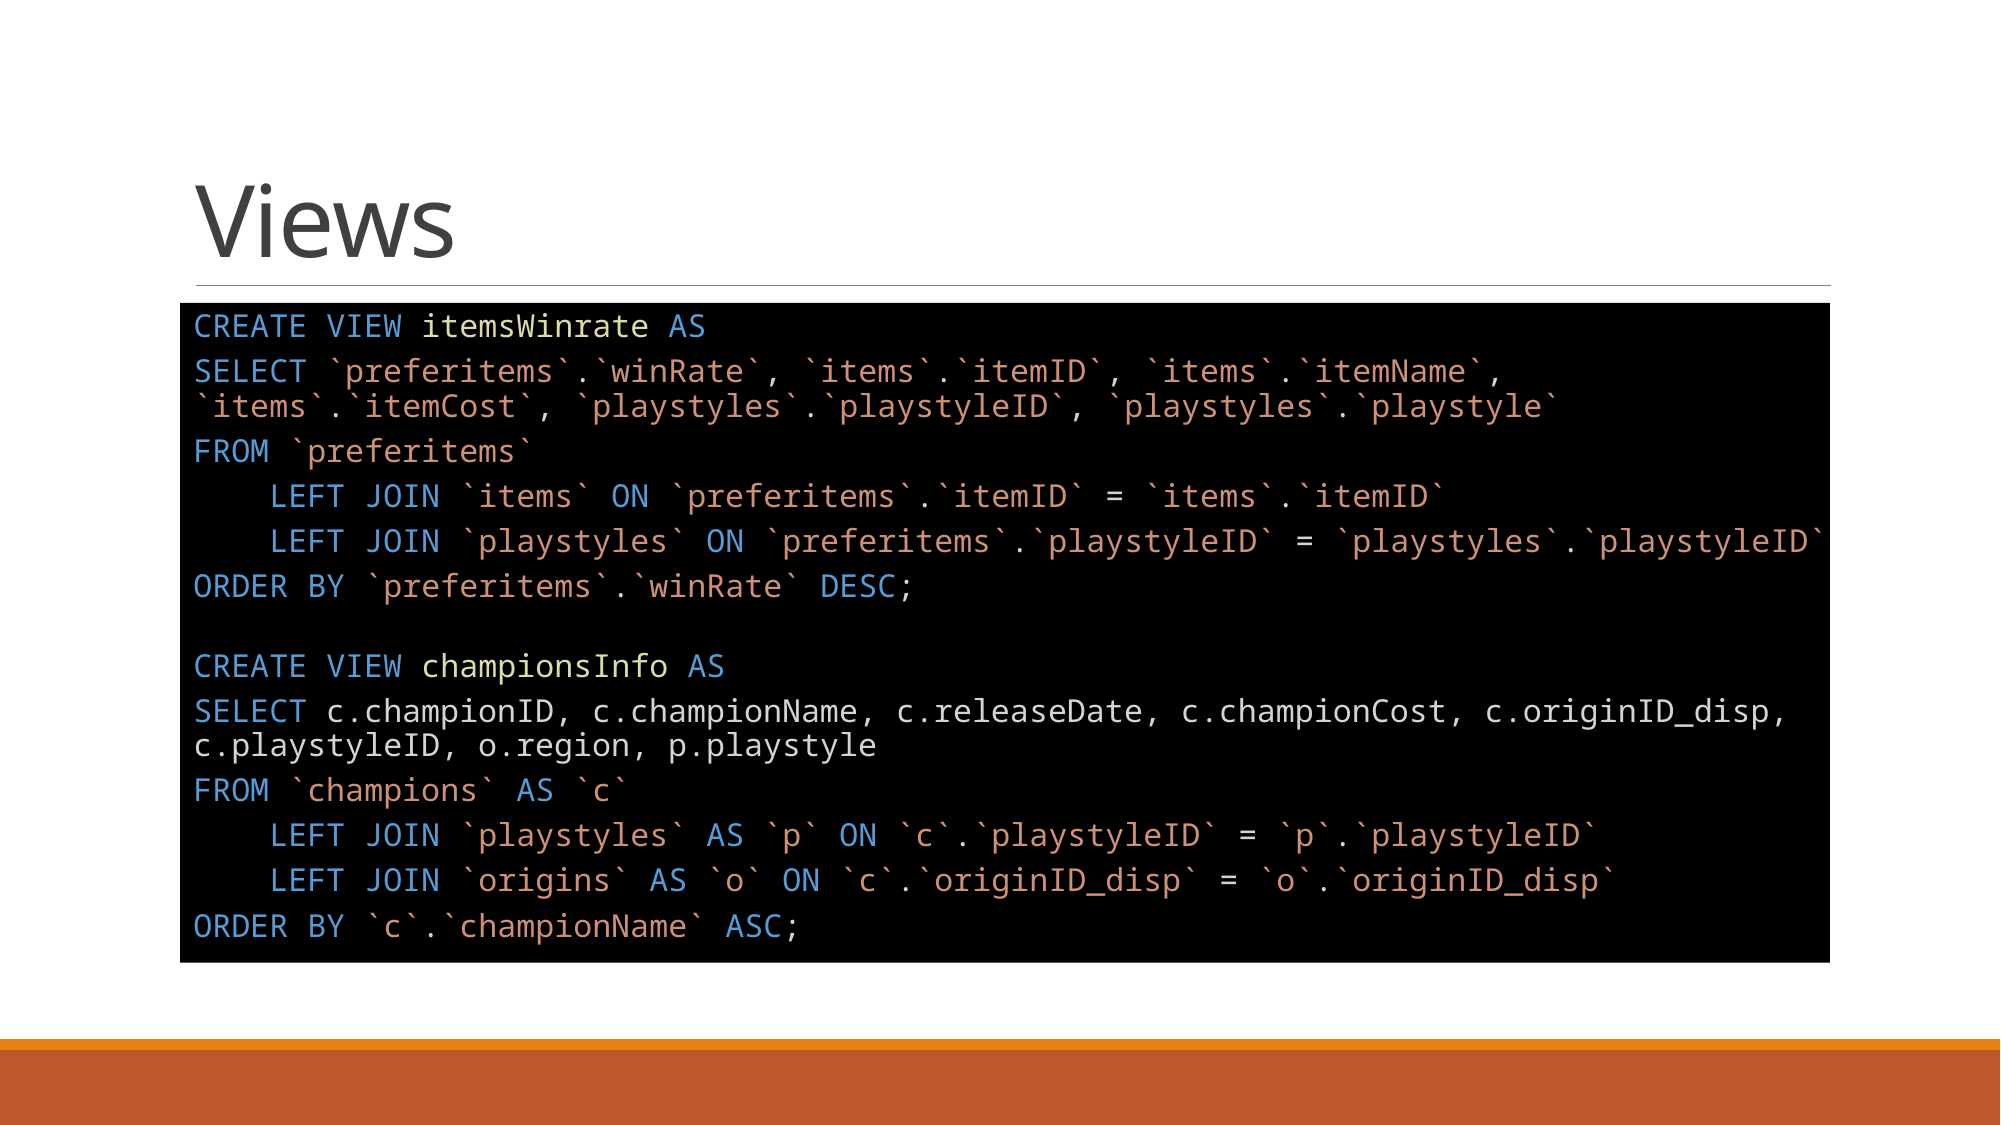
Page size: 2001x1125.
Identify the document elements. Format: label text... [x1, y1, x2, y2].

list CREATE VIEW itemsWinrate AS SELECT `preferitems`.`winRate`, `items`.`itemID`, `items`.`itemName`, `items`.`itemCost`, `playstyles`.`playstyleID`, `playstyles`.`playstyle` FROM `preferitems` LEFT JOIN `items` ON `preferitems`.`itemID` = `items`.`itemID` LEFT JOIN `playstyles` ON `preferitems`.`playstyleID` = `playstyles`.`playstyleID` ORDER BY `preferitems`.`winRate` DESC; CREATE VIEW championsInfo AS SELECT c.championID, c.championName, c.releaseDate, c.championCost, c.originID_disp, c.playstyleID, o.region, p.playstyle FROM `champions` AS `c` LEFT JOIN `playstyles` AS `p` ON `c`.`playstyleID` = `p`.`playstyleID` LEFT JOIN `origins` AS `o` ON `c`.`originID_disp` = `o`.`originID_disp` ORDER BY `c`.`championName` ASC; [180, 302, 1830, 963]
title Views [180, 47, 1830, 285]
